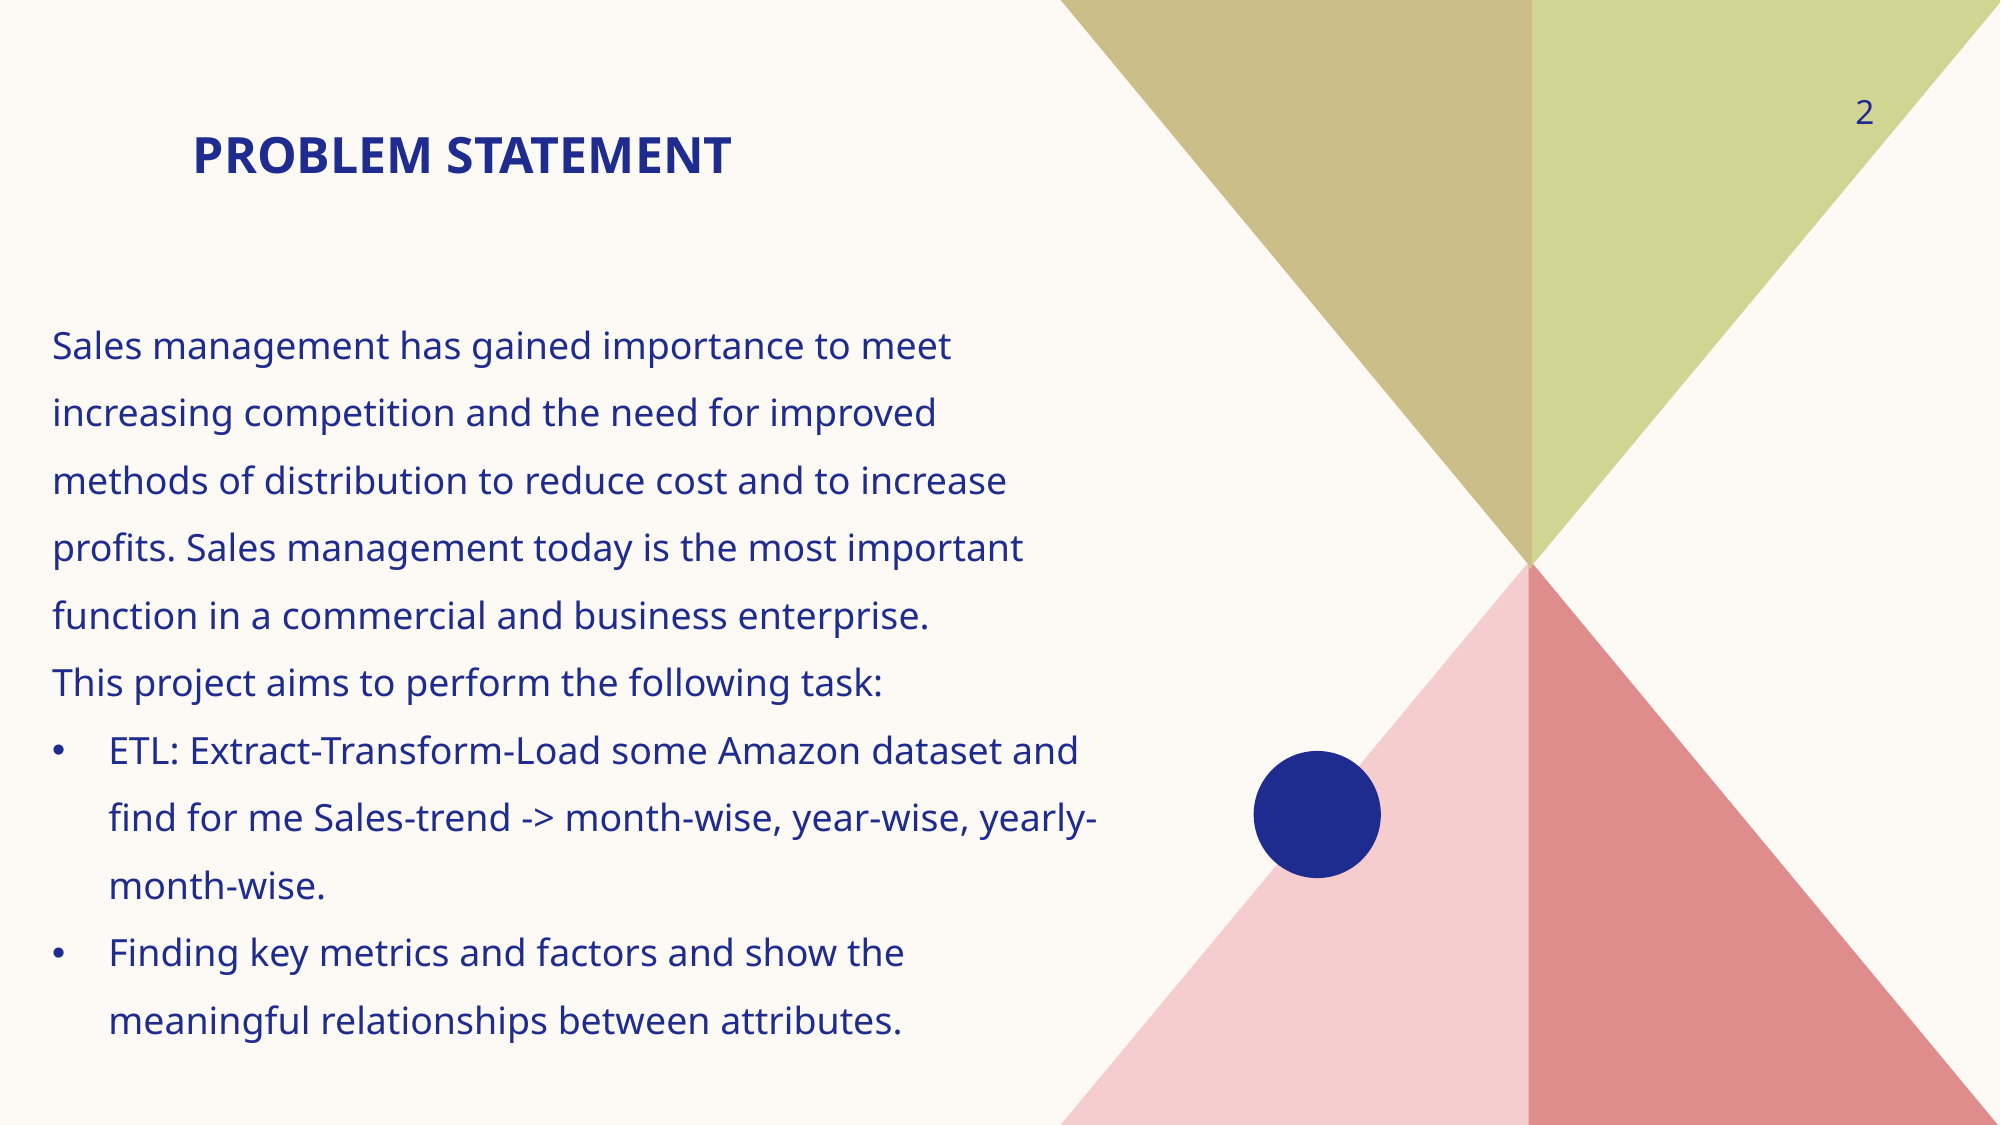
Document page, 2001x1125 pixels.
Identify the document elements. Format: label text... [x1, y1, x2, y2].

list Sales management has gained importance to meet increasing competition and the need for improved methods of distribution to reduce cost and to increase profits. Sales management today is the most important function in a commercial and business enterprise. This project aims to perform the following task: ETL: Extract-Transform-Load some Amazon dataset and find for me Sales-trend -> month-wise, year-wise, yearly-month-wise. Finding key metrics and factors and show the meaningful relationships between attributes. [37, 299, 1118, 826]
slide_number 2 [1699, 75, 1875, 153]
title Problem statement [88, 121, 838, 184]
